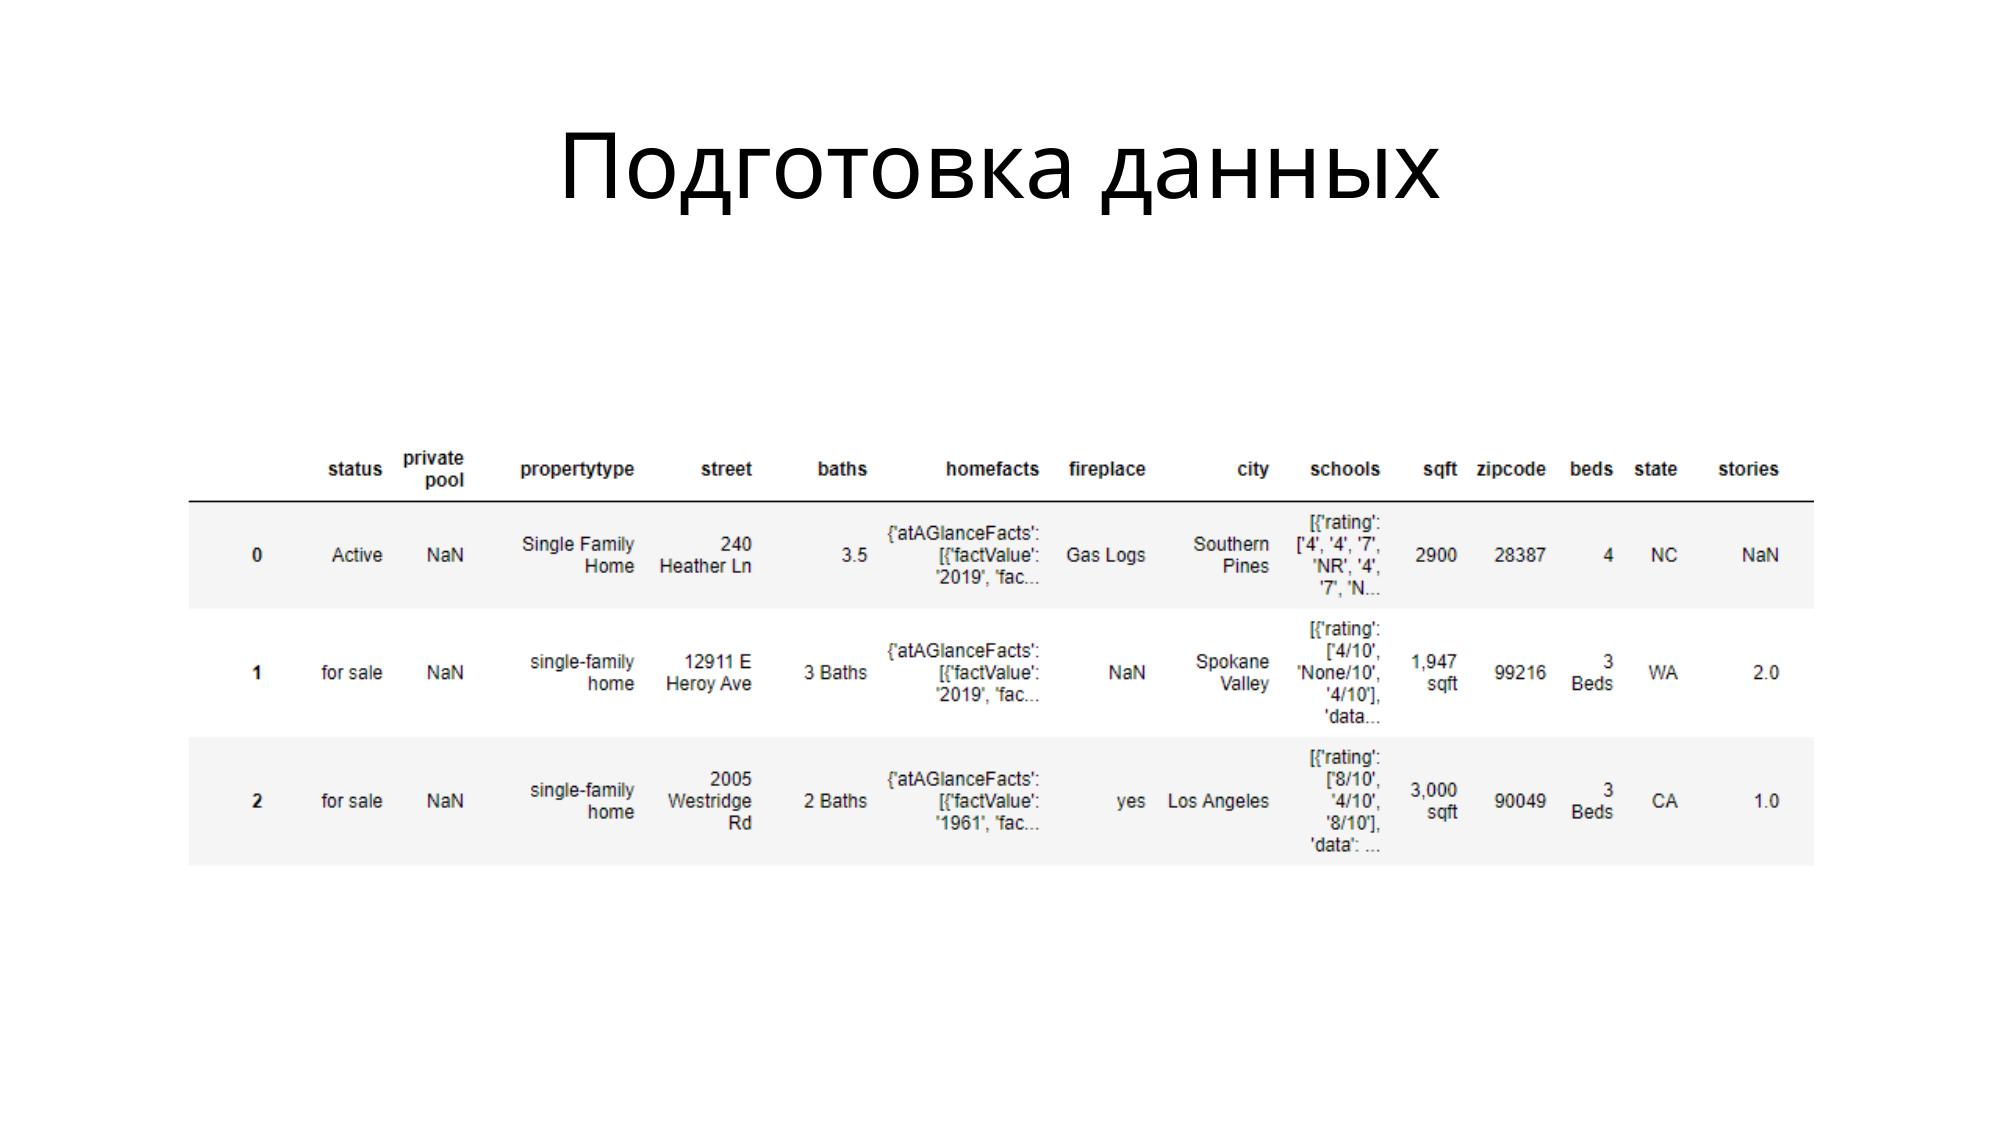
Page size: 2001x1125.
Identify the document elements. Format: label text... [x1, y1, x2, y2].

title Подготовка данных [137, 59, 1863, 278]
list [186, 443, 1814, 869]
